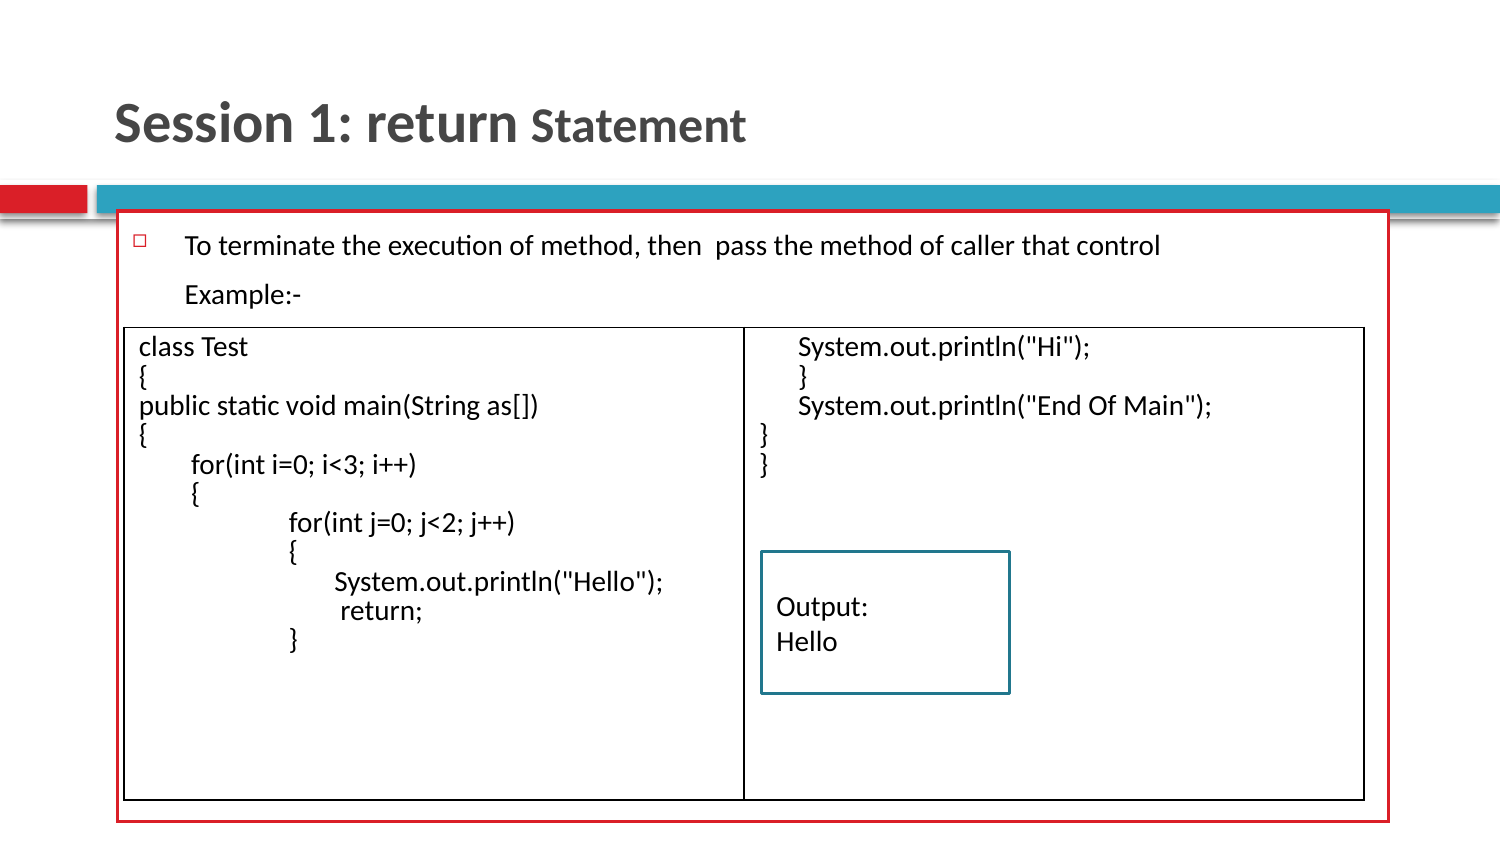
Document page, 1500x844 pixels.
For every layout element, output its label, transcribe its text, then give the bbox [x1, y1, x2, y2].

text_box Output: Hello [760, 550, 1011, 695]
list To terminate the execution of method, then pass the method of caller that control Example:- [116, 209, 1390, 823]
table_header System.out.println("Hi"); } System.out.println("End Of Main"); } } [745, 328, 1363, 799]
title Session 1: return Statement [99, 0, 1500, 162]
table_header class Test { public static void main(String as[]) { for(int i=0; i<3; i++) { for(int j=0; j<2; j++) { System.out.println("Hello"); return; } [125, 328, 743, 799]
